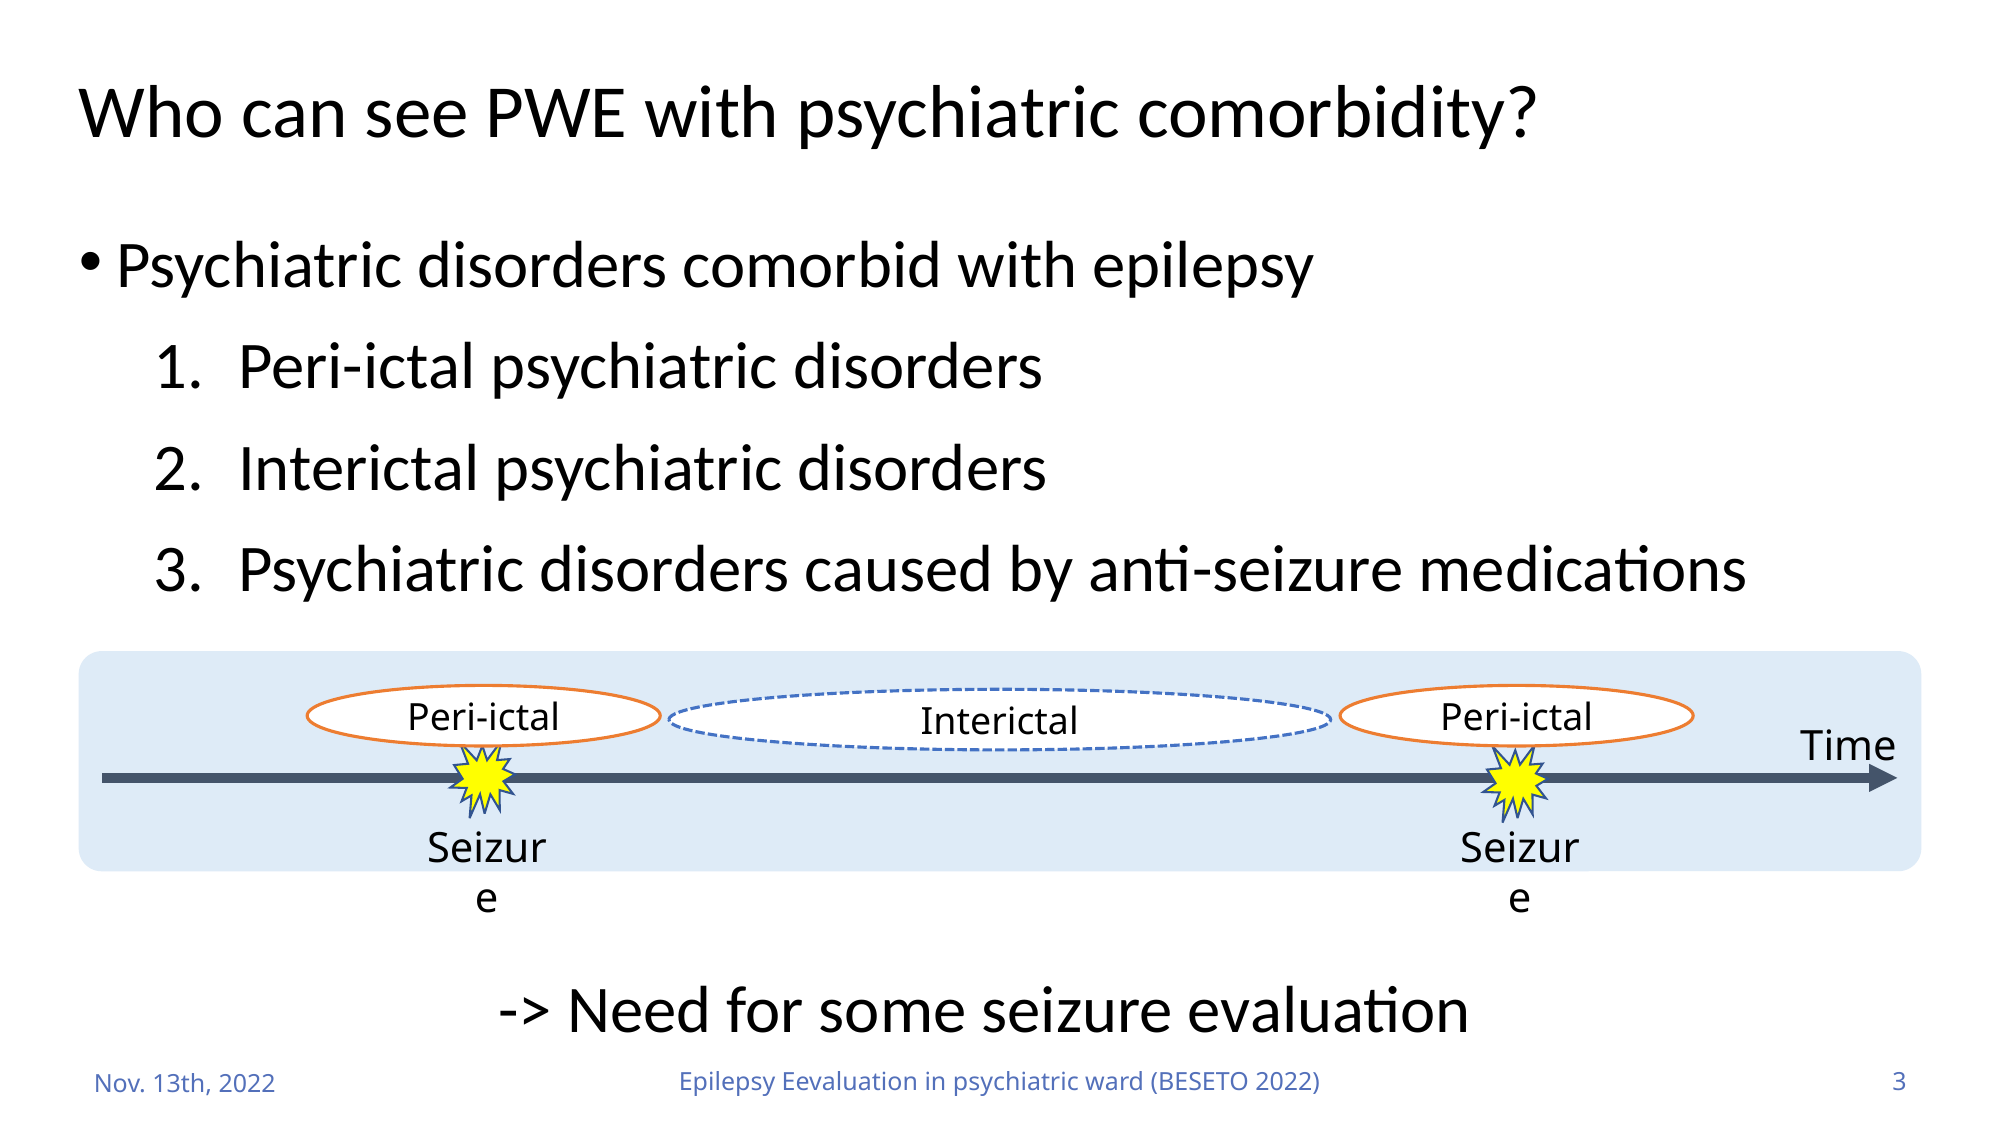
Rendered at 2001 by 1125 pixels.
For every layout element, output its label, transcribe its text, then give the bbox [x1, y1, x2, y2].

footer Epilepsy Eevaluation in psychiatric ward (BESETO 2022) [528, 1052, 1471, 1113]
list Psychiatric disorders comorbid with epilepsy Peri-ictal psychiatric disorders Interictal psychiatric disorders Psychiatric disorders caused by anti-seizure medications -> Need for some seizure evaluation [78, 857, 1922, 1035]
text_box Seizure [413, 820, 554, 921]
list Psychiatric disorders comorbid with epilepsy Peri-ictal psychiatric disorders Interictal psychiatric disorders Psychiatric disorders caused by anti-seizure medications -> Need for some seizure evaluation [78, 209, 1922, 666]
text_box [1485, 747, 1547, 777]
text_box [77, 650, 1923, 873]
text_box Time [1777, 718, 1897, 770]
text_box [1480, 778, 1551, 820]
text_box Interictal [667, 688, 1332, 751]
title Who can see PWE with psychiatric comorbidity? [78, 72, 1922, 185]
text_box Seizure [1446, 820, 1587, 921]
text_box Peri-ictal [306, 684, 662, 748]
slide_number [78, 1052, 528, 1113]
text_box Peri-ictal [1339, 684, 1695, 748]
text_box [452, 747, 518, 777]
text_box [447, 778, 516, 819]
slide_number 3 [1471, 1052, 1922, 1113]
